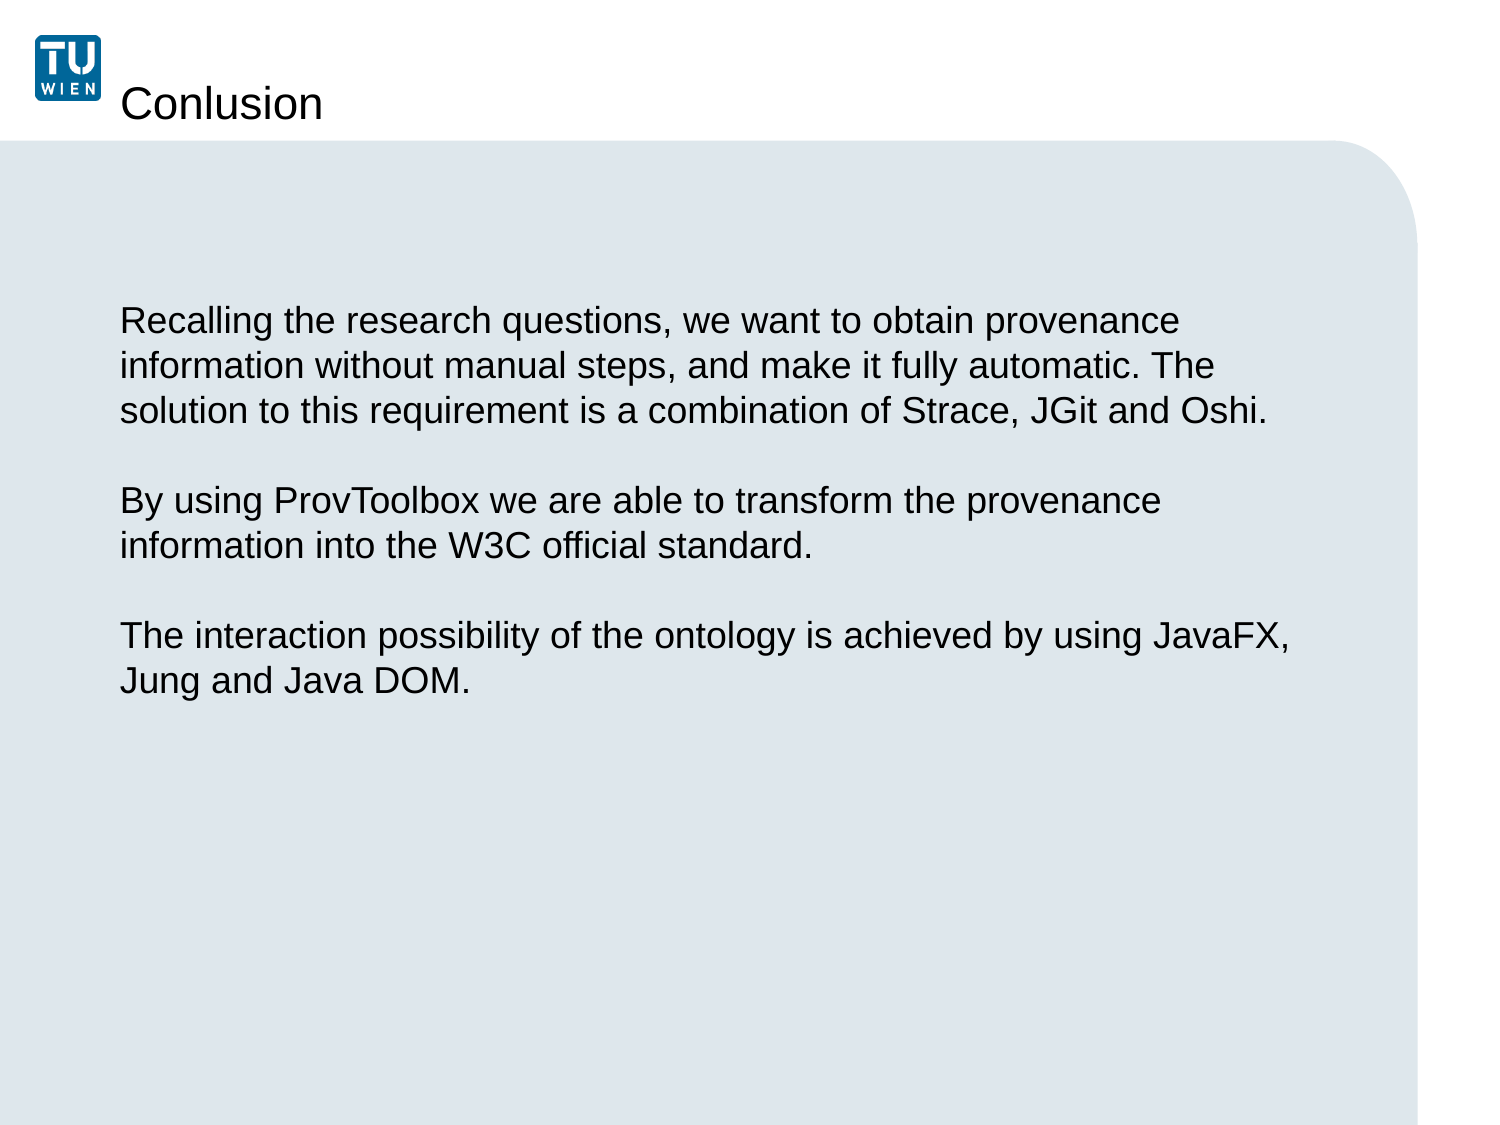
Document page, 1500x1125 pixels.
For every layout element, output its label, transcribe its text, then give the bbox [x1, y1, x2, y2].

picture [41, 42, 64, 48]
picture [83, 42, 94, 74]
picture [42, 83, 53, 94]
picture [90, 83, 94, 94]
picture [69, 42, 80, 74]
text_box Conlusion [120, 7, 1384, 195]
picture [50, 51, 56, 74]
picture [72, 83, 78, 94]
text_box Recalling the research questions, we want to obtain provenance information without manual steps, and make it fully automatic. The solution to this requirement is a combination of Strace, JGit and Oshi. By using ProvToolbox we are able to transform the provenance information into the W3C official standard. The interaction possibility of the ontology is achieved by using JavaFX, Jung and Java DOM. [104, 288, 1350, 765]
